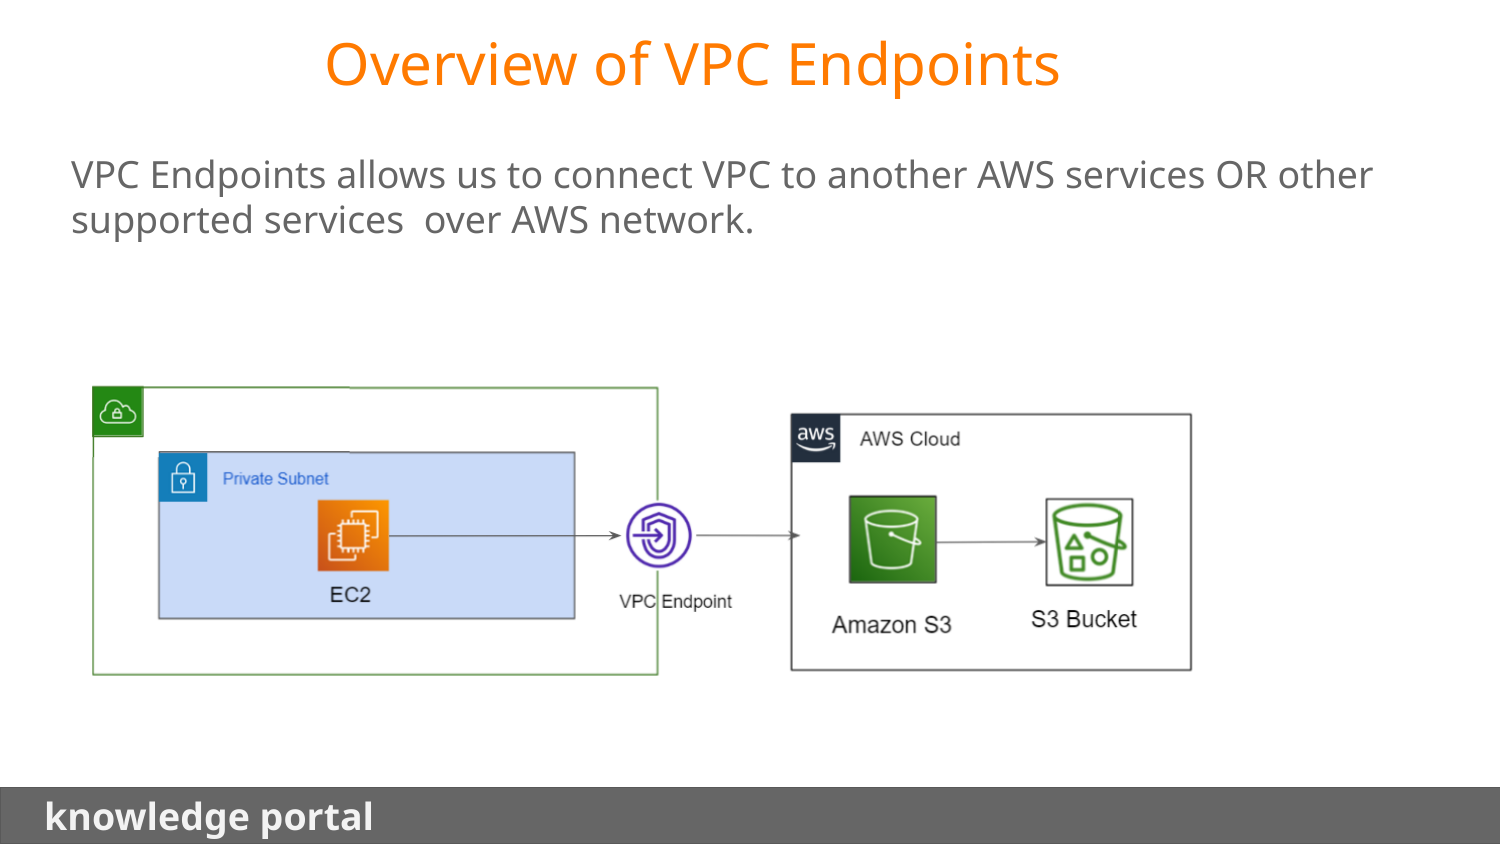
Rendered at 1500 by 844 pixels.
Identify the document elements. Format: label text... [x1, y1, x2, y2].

subtitle Overview of VPC Endpoints [0, 12, 1400, 143]
text_box knowledge portal [0, 787, 1500, 844]
text_box VPC Endpoints allows us to connect VPC to another AWS services OR other supported services over AWS network. [56, 135, 1444, 310]
picture [78, 355, 1218, 698]
